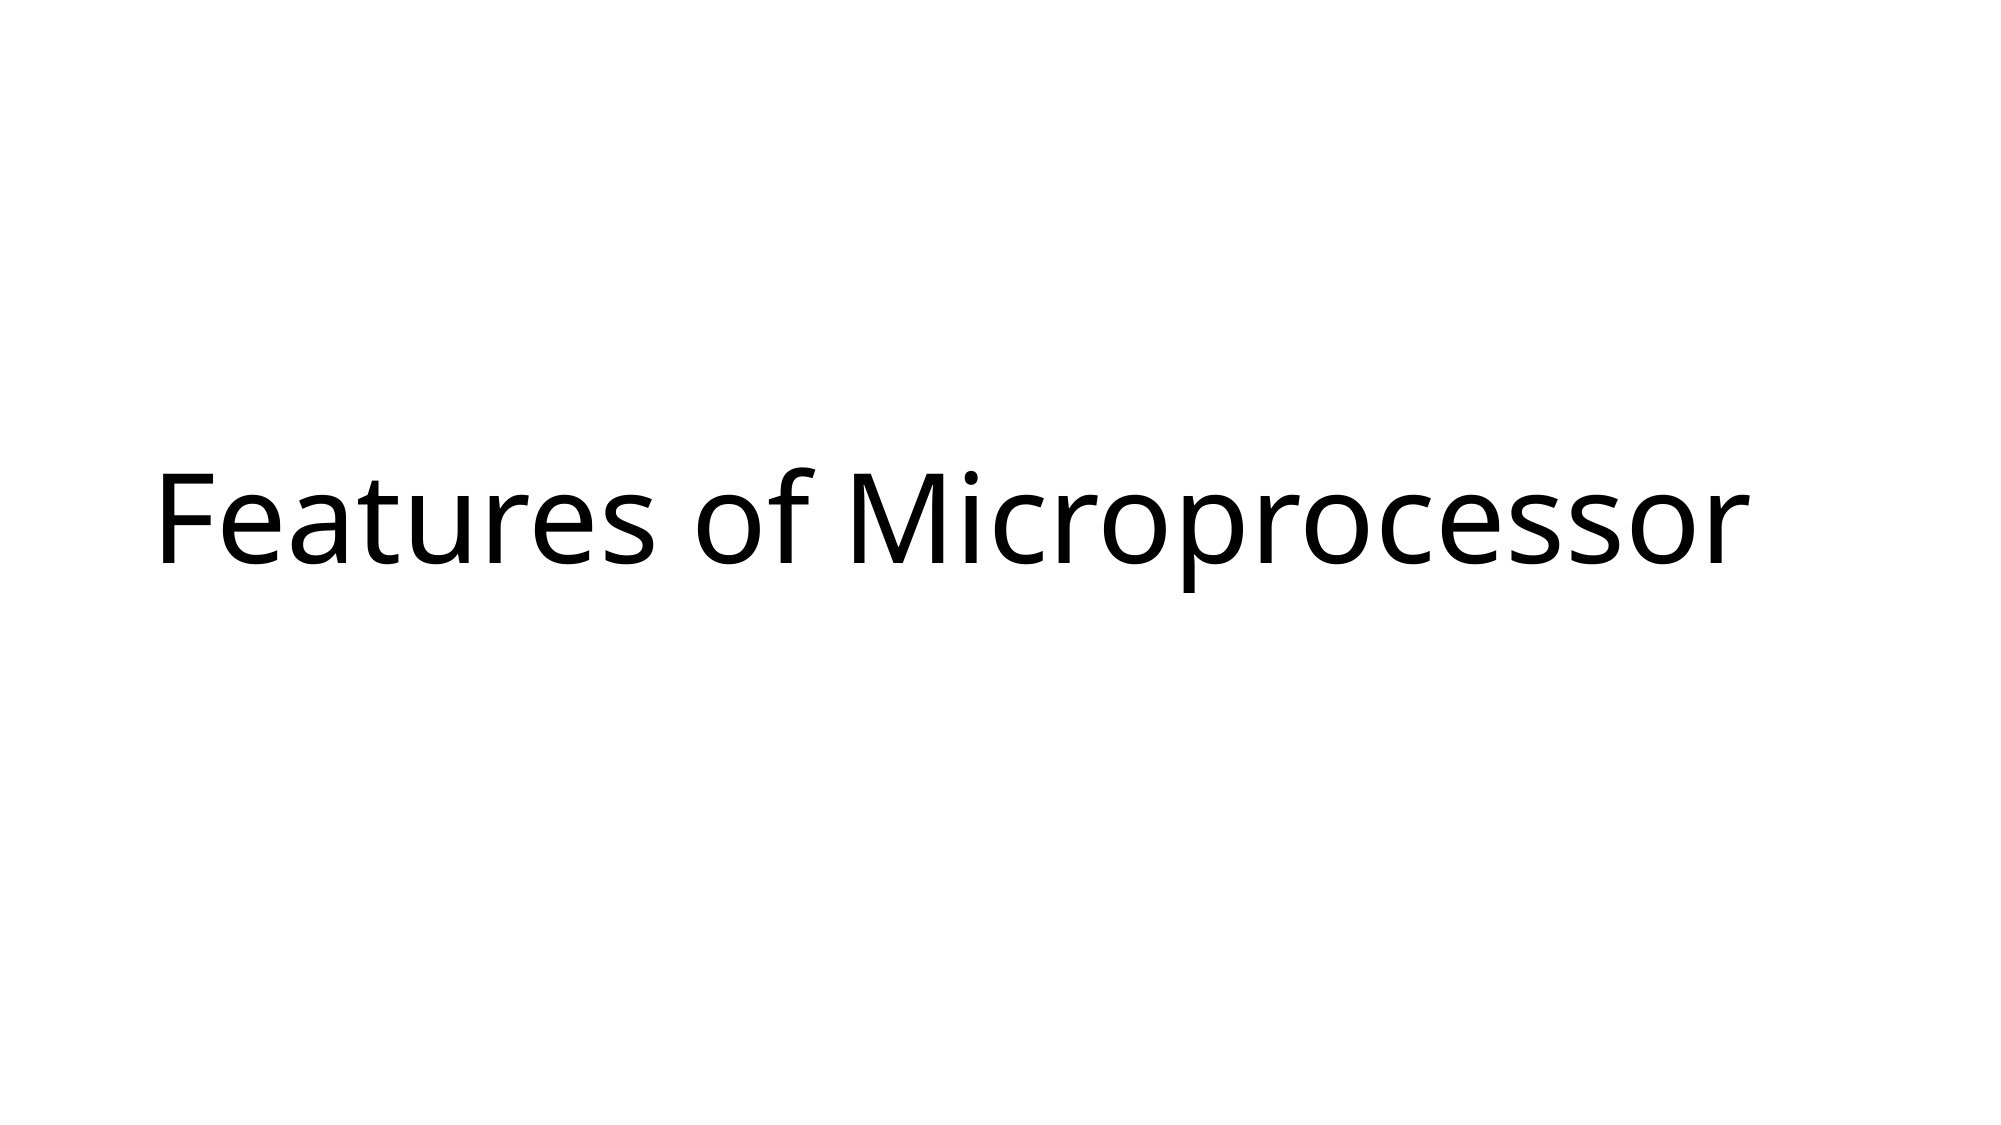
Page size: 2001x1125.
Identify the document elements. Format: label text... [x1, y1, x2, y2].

title Features of Microprocessor [136, 280, 1862, 749]
